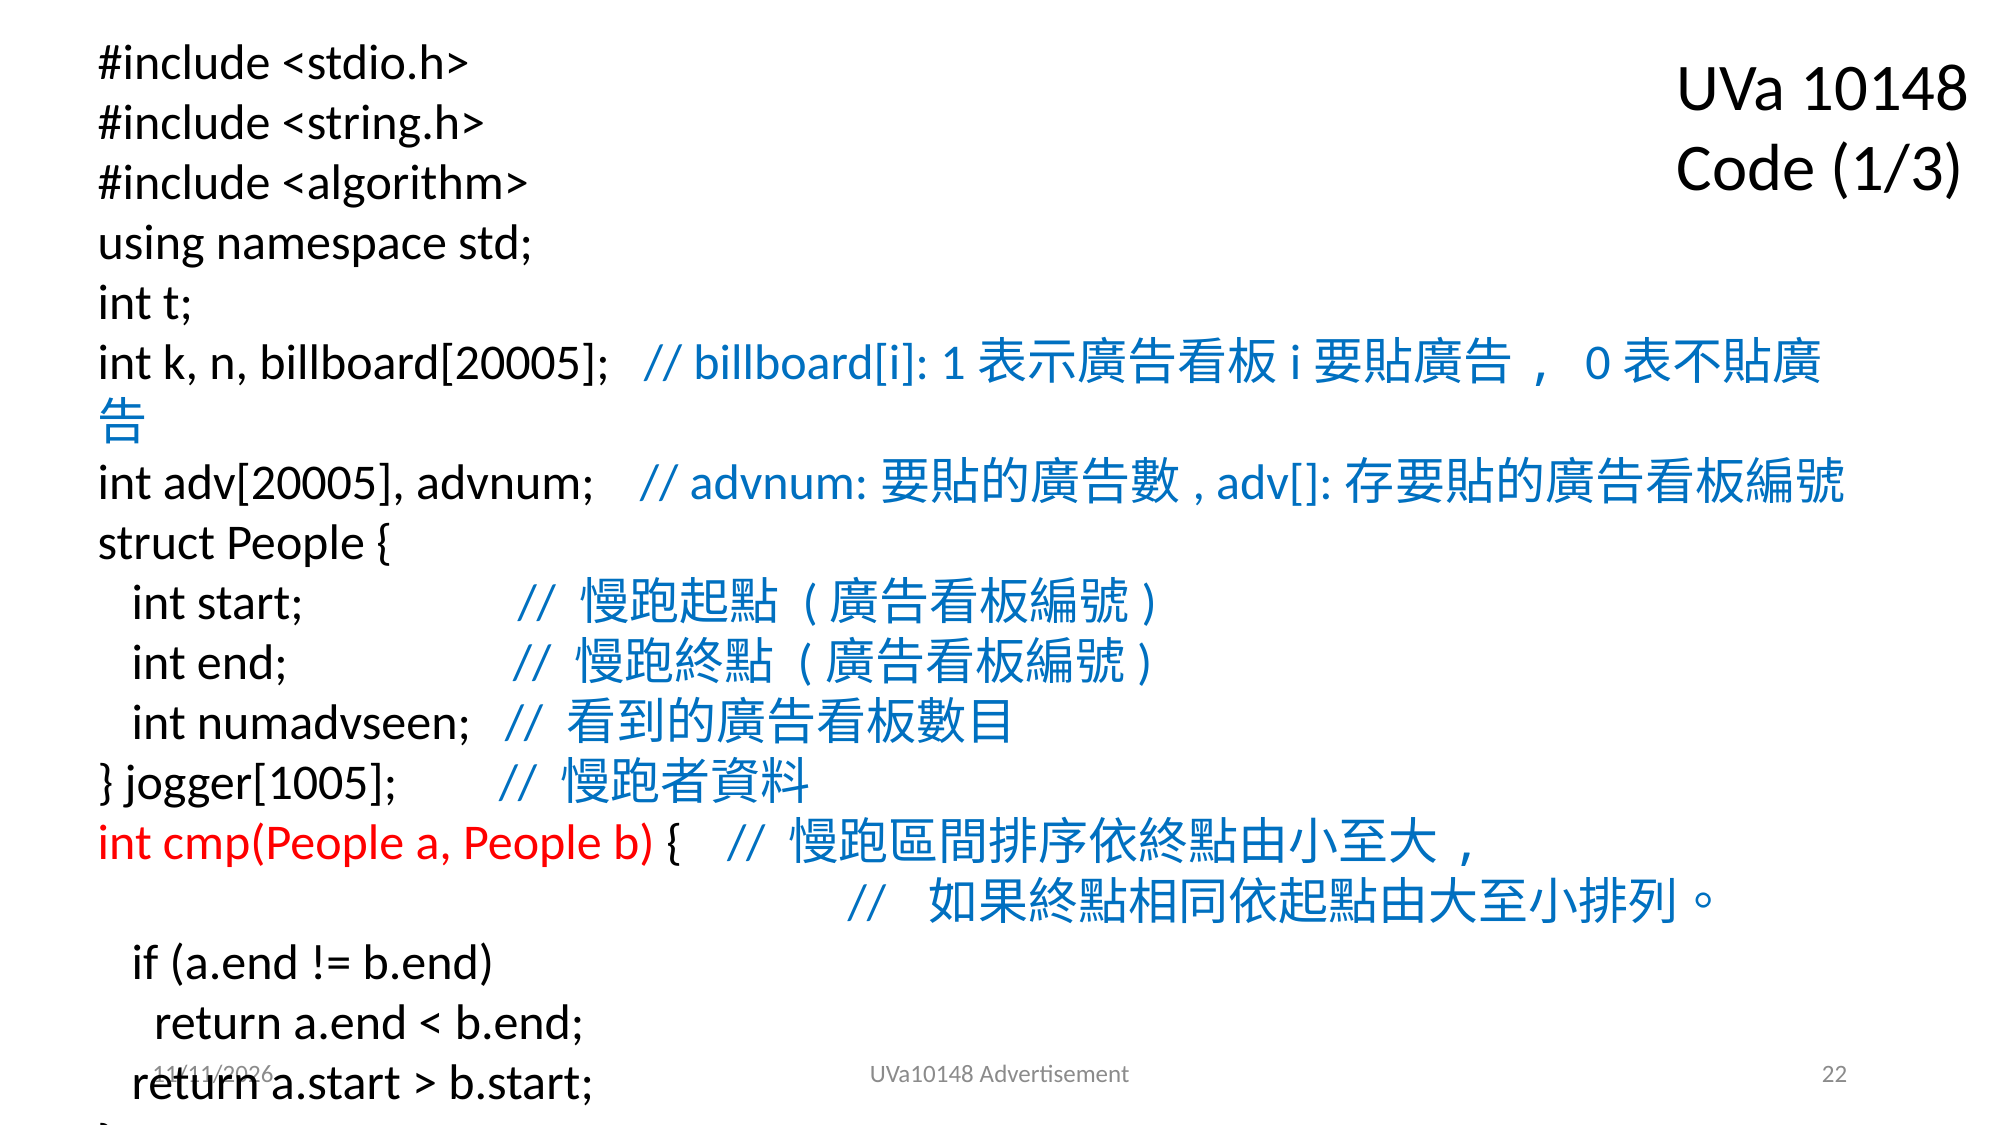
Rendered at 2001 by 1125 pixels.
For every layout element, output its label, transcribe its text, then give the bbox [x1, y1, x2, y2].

text_box #include <stdio.h> #include <string.h> #include <algorithm> using namespace std; int t; int k, n, billboard[20005]; // billboard[i]: 1表示廣告看板i要貼廣告, 0表不貼廣告 int adv[20005], advnum; // advnum:要貼的廣告數, adv[]:存要貼的廣告看板編號 struct People { int start; // 慢跑起點 (廣告看板編號) int end; // 慢跑終點 (廣告看板編號) int numadvseen; // 看到的廣告看板數目 } jogger[1005]; // 慢跑者資料 int cmp(People a, People b) { // 慢跑區間排序依終點由小至大, // 如果終點相同依起點由大至小排列。 if (a.end != b.end) return a.end < b.end; return a.start > b.start; } [83, 22, 1863, 1125]
text_box UVa 10148 Code (1/3) [1661, 36, 2000, 212]
